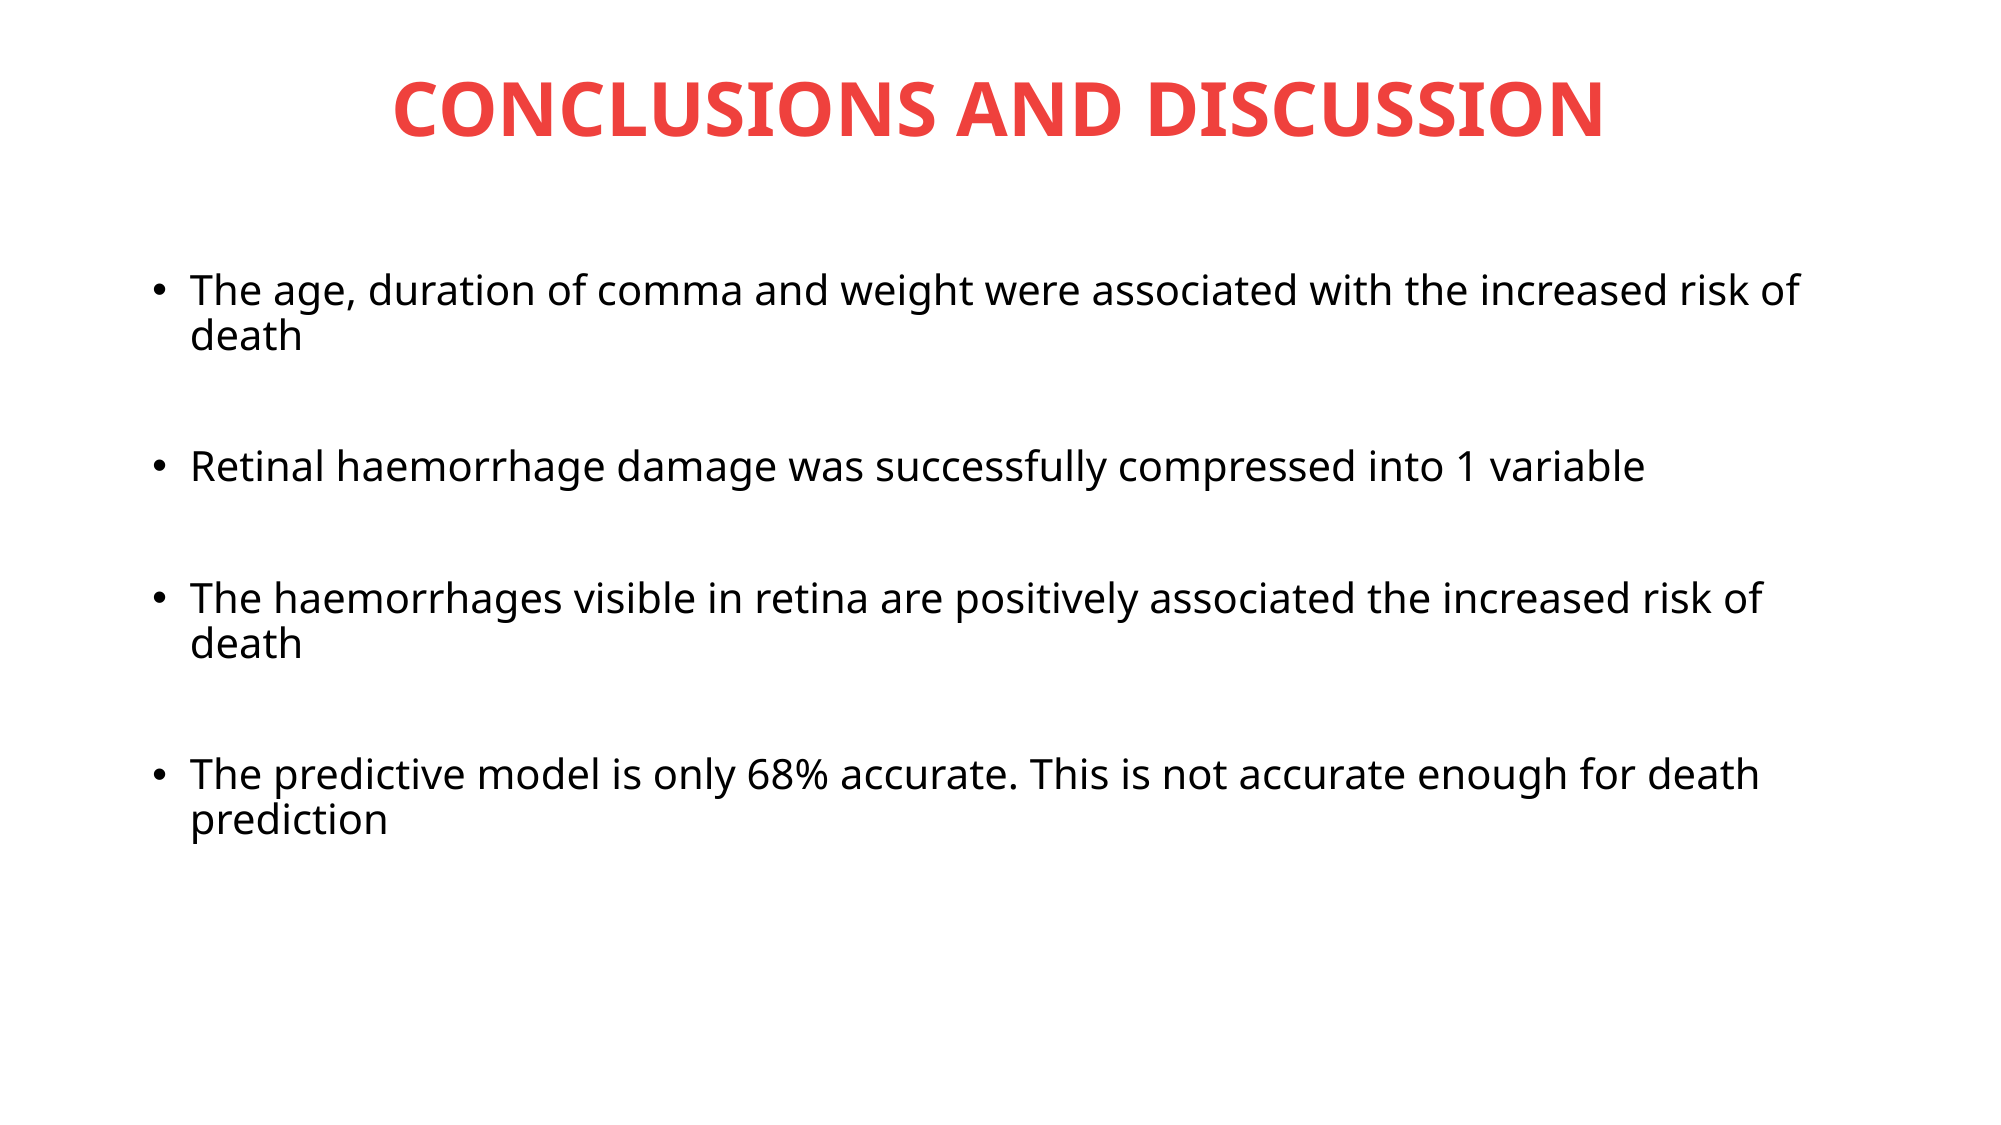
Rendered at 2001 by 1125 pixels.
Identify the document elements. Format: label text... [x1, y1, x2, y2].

list The age, duration of comma and weight were associated with the increased risk of death Retinal haemorrhage damage was successfully compressed into 1 variable The haemorrhages visible in retina are positively associated the increased risk of death The predictive model is only 68% accurate. This is not accurate enough for death prediction [137, 261, 1863, 976]
title CONCLUSIONS AND DISCUSSION [137, 3, 1863, 221]
